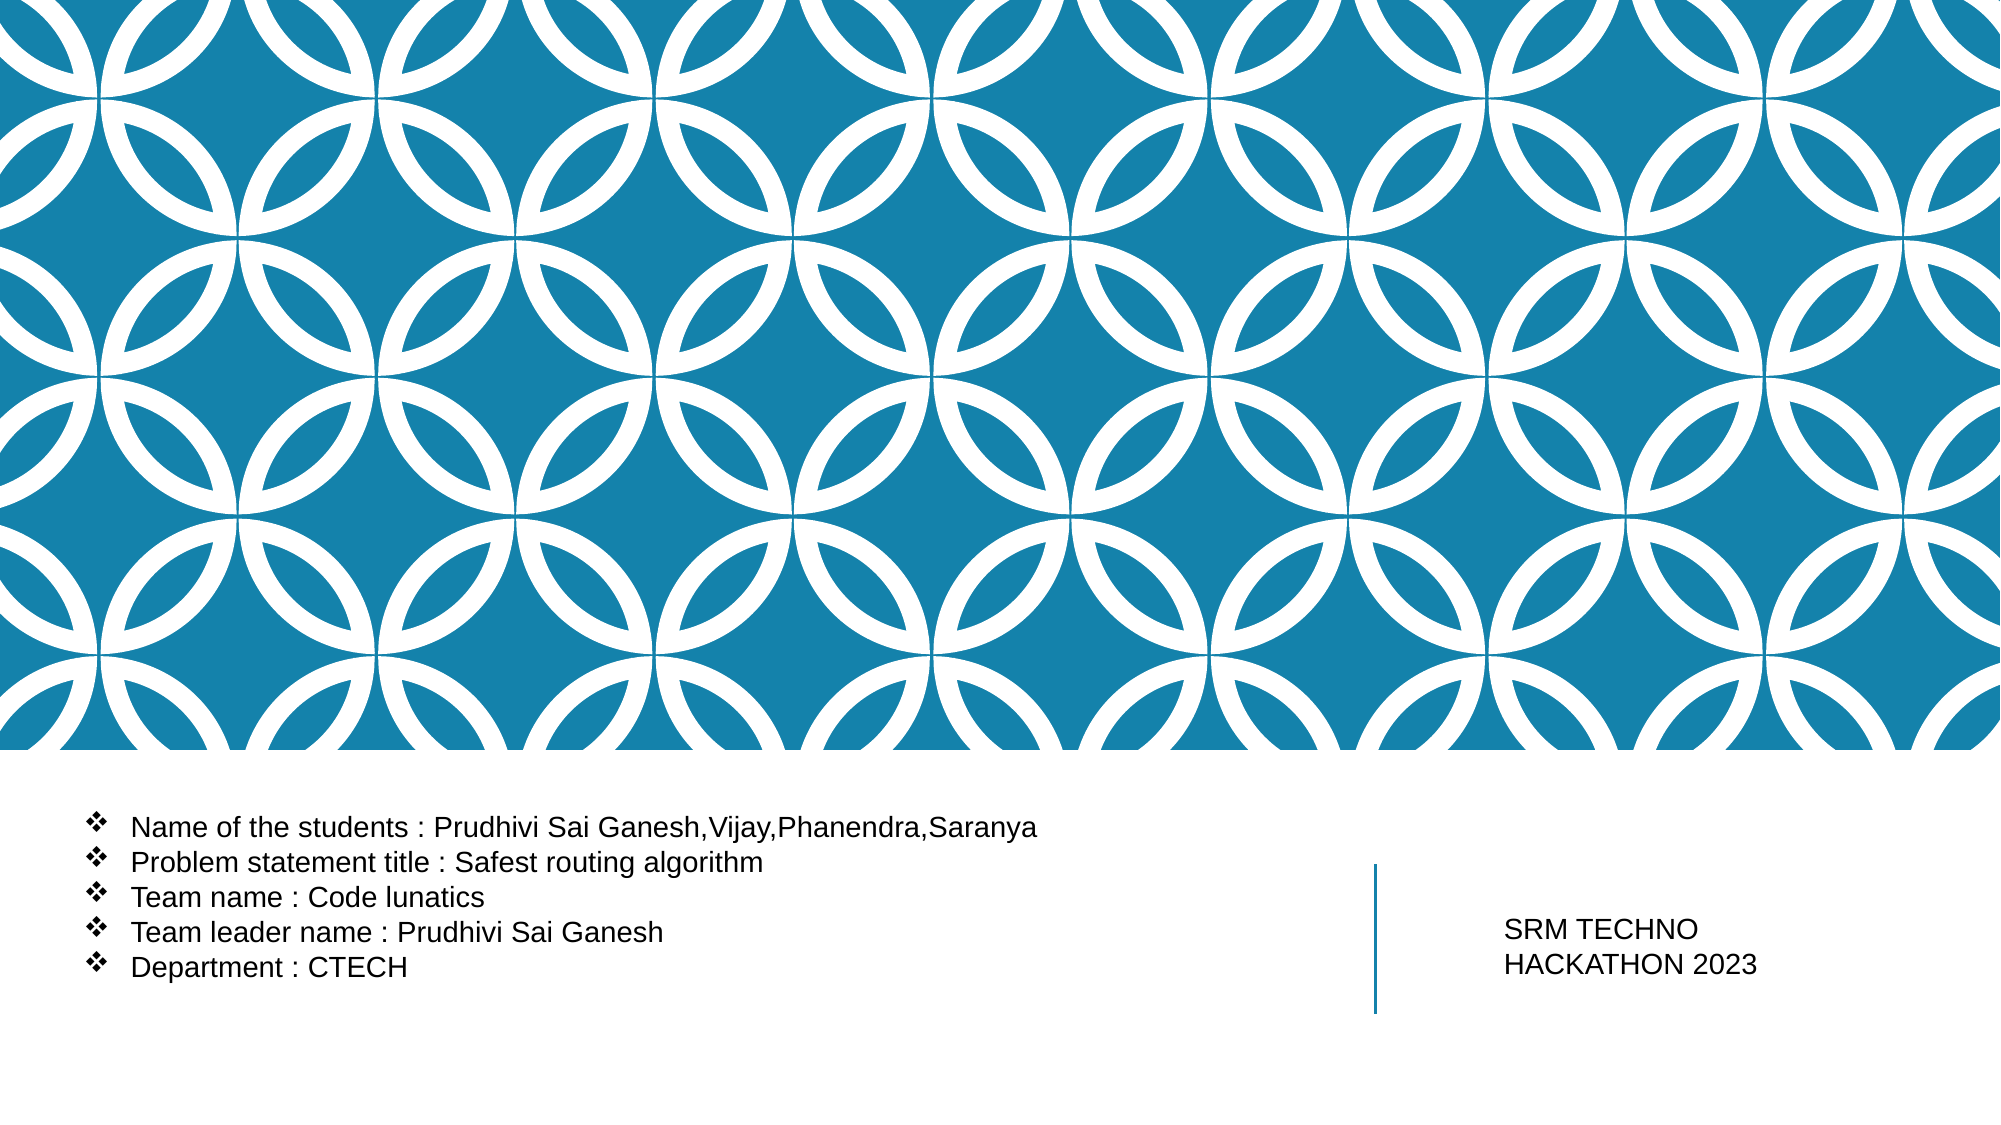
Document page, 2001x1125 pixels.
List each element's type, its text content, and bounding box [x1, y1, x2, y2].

text_box SRM TECHNO HACKATHON 2023 [1489, 902, 1781, 988]
text_box Name of the students : Prudhivi Sai Ganesh,Vijay,Phanendra,Saranya Problem statement title : Safest routing algorithm Team name : Code lunatics Team leader name : Prudhivi Sai Ganesh Department : CTECH [68, 800, 1206, 991]
text_box [594, 261, 1382, 343]
title NAME [21, 716, 1442, 1125]
